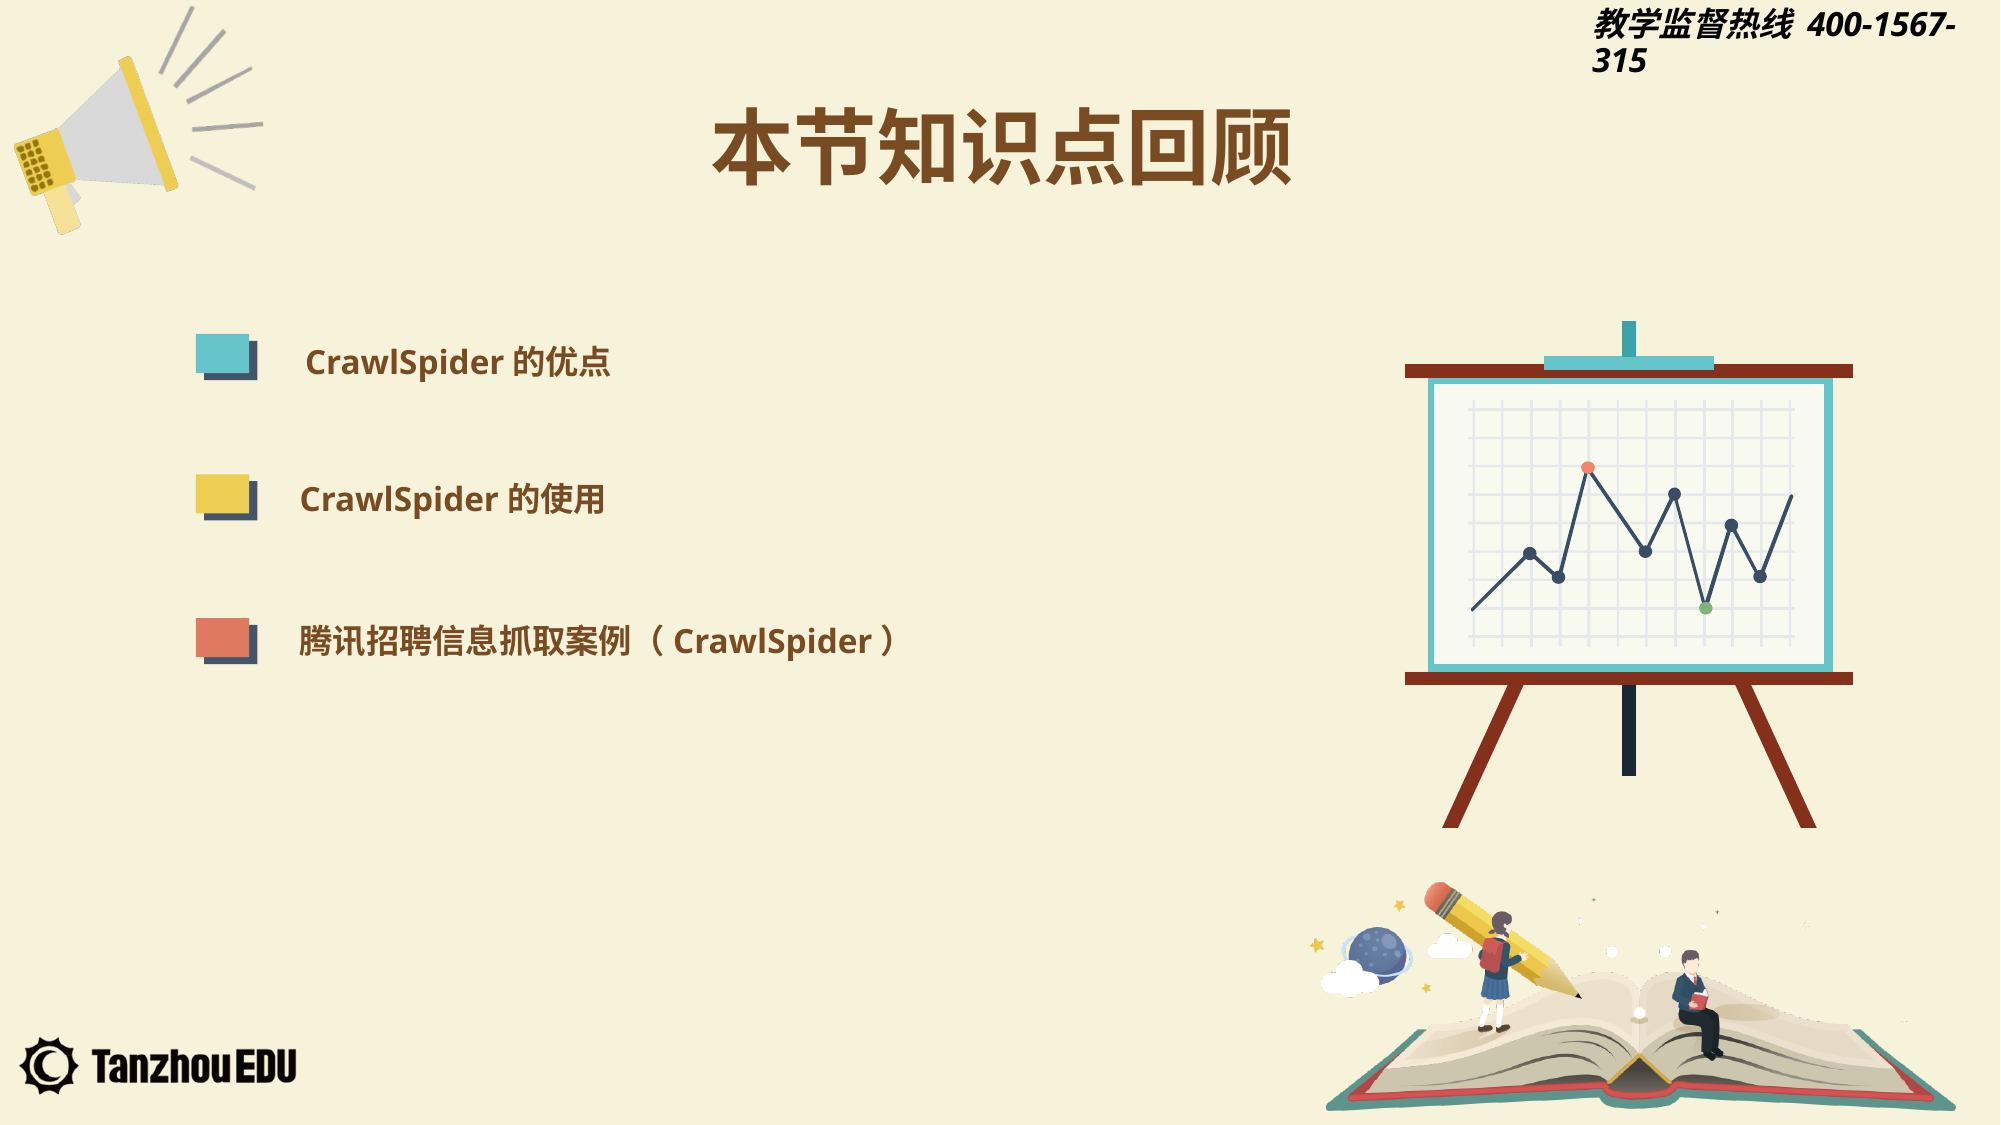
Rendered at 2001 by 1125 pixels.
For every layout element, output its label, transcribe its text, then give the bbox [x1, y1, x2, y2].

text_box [195, 474, 258, 521]
text_box 本节知识点回顾 [671, 88, 1333, 203]
text_box 腾讯招聘信息抓取案例（CrawlSpider） [284, 621, 1225, 668]
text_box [1405, 321, 1854, 828]
text_box CrawlSpider的使用 [284, 479, 827, 526]
picture [1303, 840, 2001, 1125]
picture [0, 1005, 321, 1125]
text_box CrawlSpider的优点 [290, 342, 832, 389]
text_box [195, 618, 258, 665]
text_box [195, 333, 258, 381]
picture [1, 0, 272, 239]
